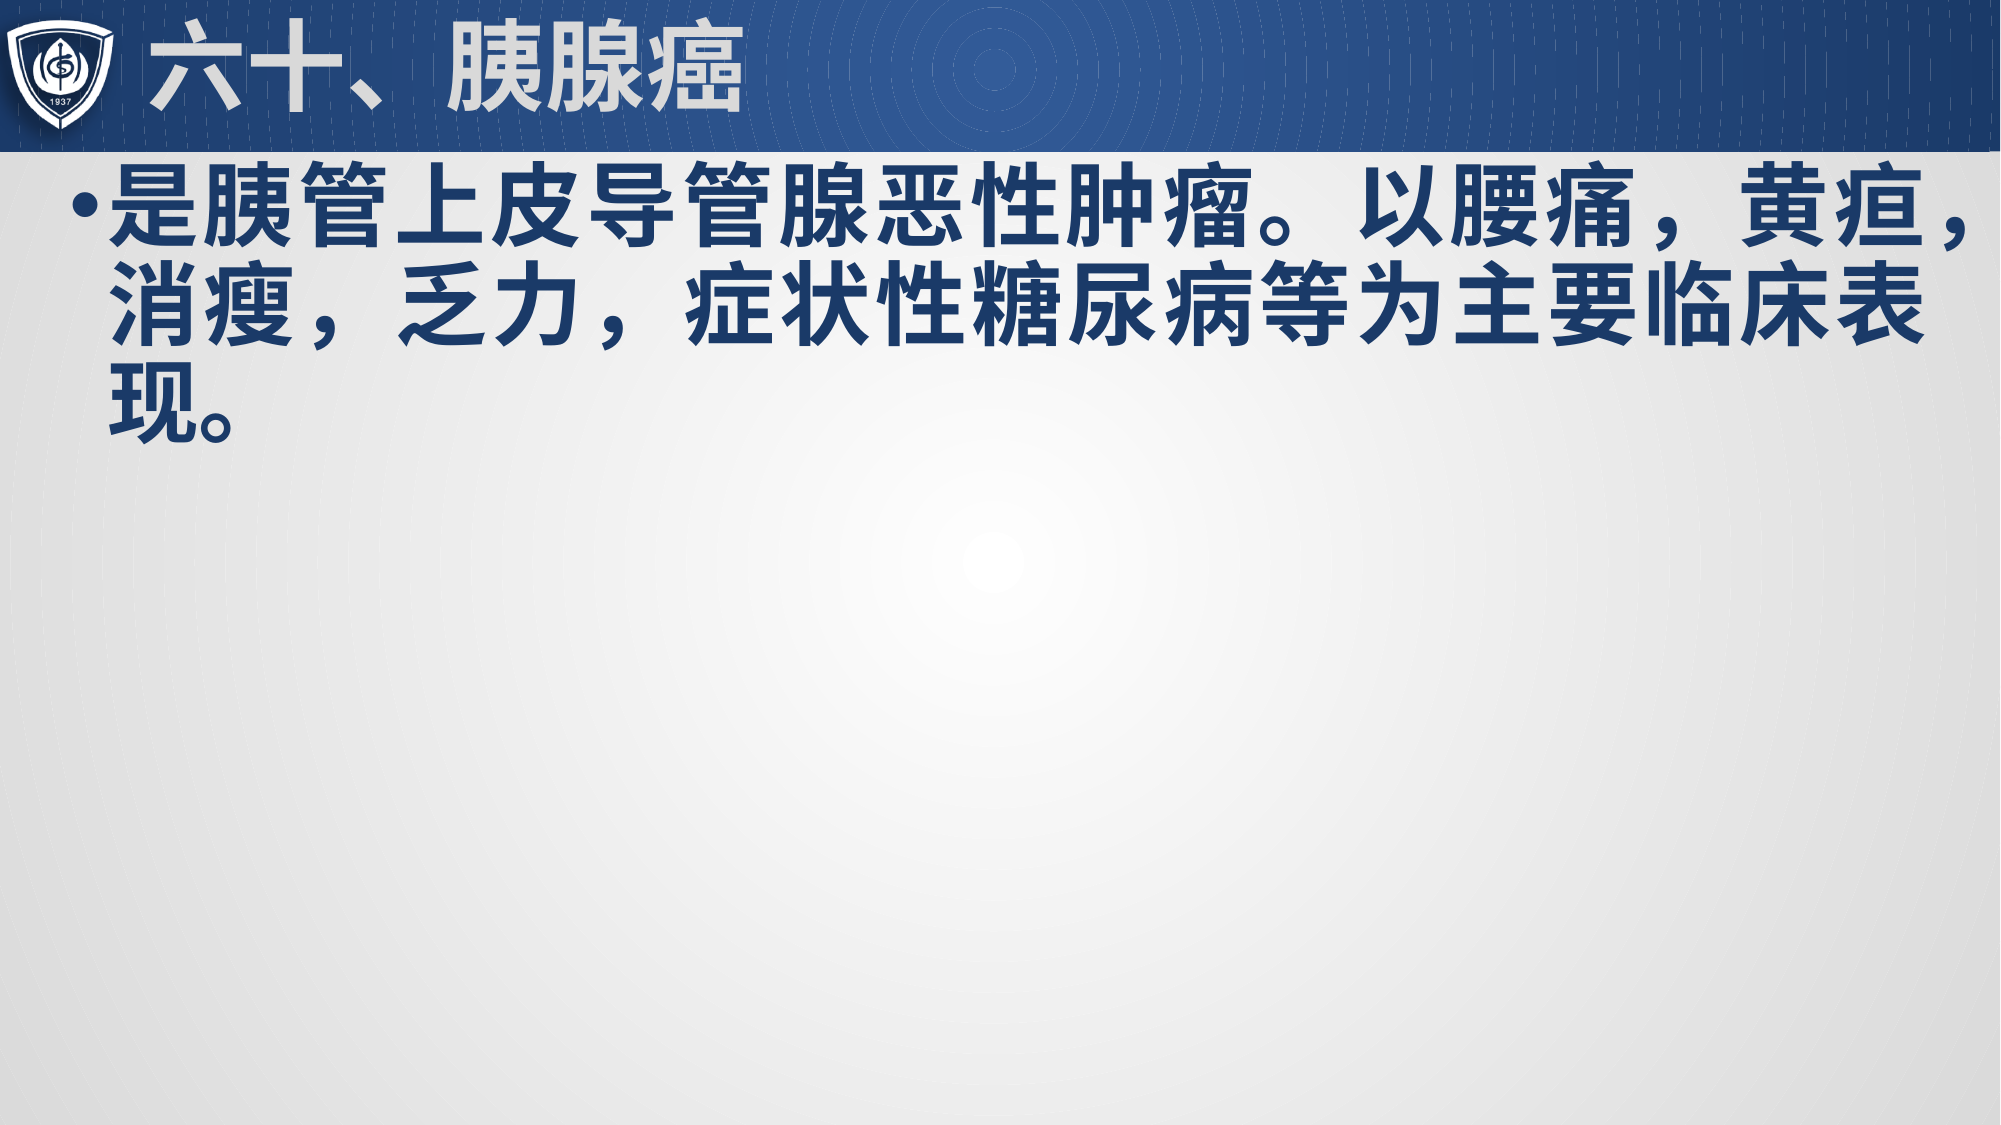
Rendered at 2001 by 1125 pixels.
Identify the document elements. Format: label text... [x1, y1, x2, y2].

picture [0, 14, 119, 138]
list 是胰管上皮导管腺恶性肿瘤。以腰痛，黄疸，消瘦，乏力，症状性糖尿病等为主要临床表现。 [54, 152, 1945, 1039]
title 六十、胰腺癌 [130, 0, 2000, 152]
